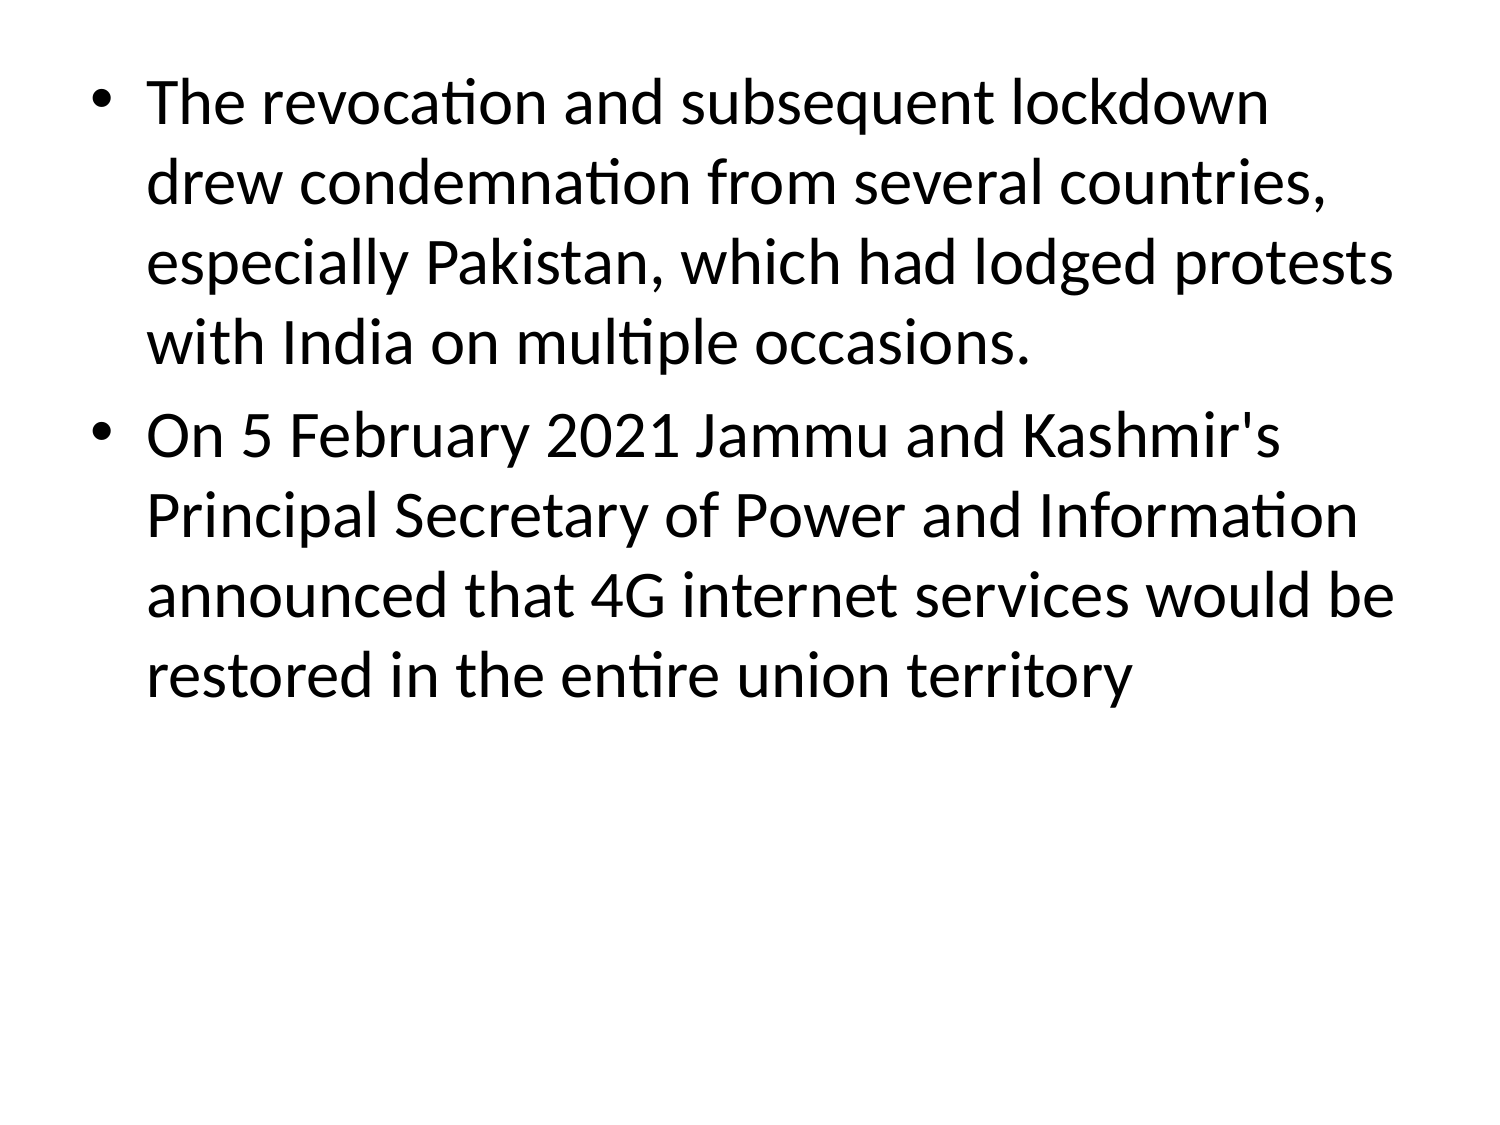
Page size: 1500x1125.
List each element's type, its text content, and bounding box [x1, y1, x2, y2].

list The revocation and subsequent lockdown drew condemnation from several countries, especially Pakistan, which had lodged protests with India on multiple occasions. On 5 February 2021 Jammu and Kashmir's Principal Secretary of Power and Information announced that 4G internet services would be restored in the entire union territory [75, 50, 1425, 1005]
